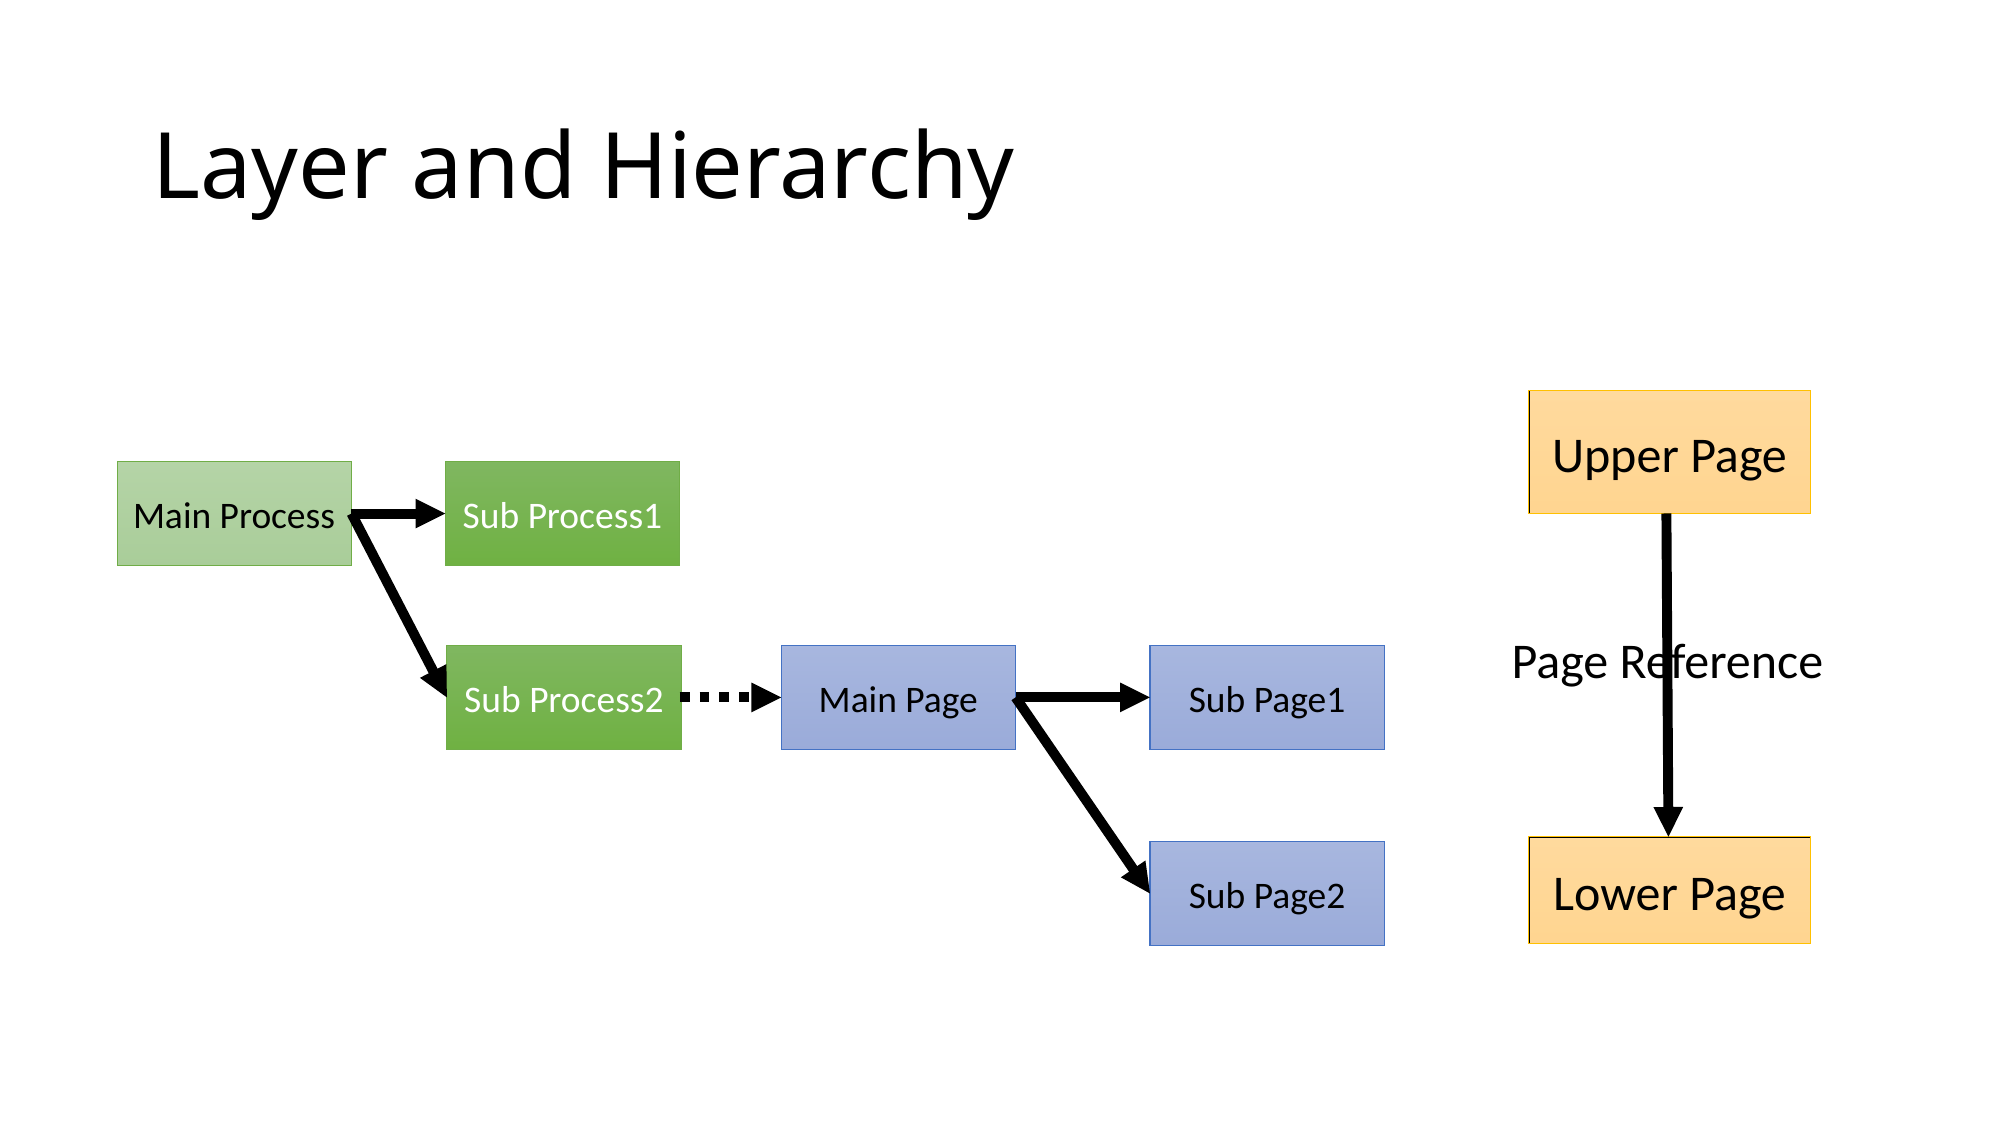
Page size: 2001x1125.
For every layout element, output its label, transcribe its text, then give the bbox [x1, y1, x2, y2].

title Layer and Hierarchy [137, 59, 1863, 278]
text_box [781, 645, 1385, 946]
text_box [117, 461, 682, 750]
text_box Page Reference [1496, 621, 1666, 697]
text_box Lower Page [1528, 836, 1811, 944]
text_box Page Reference [1669, 621, 1843, 697]
text_box Upper Page [1528, 390, 1811, 514]
